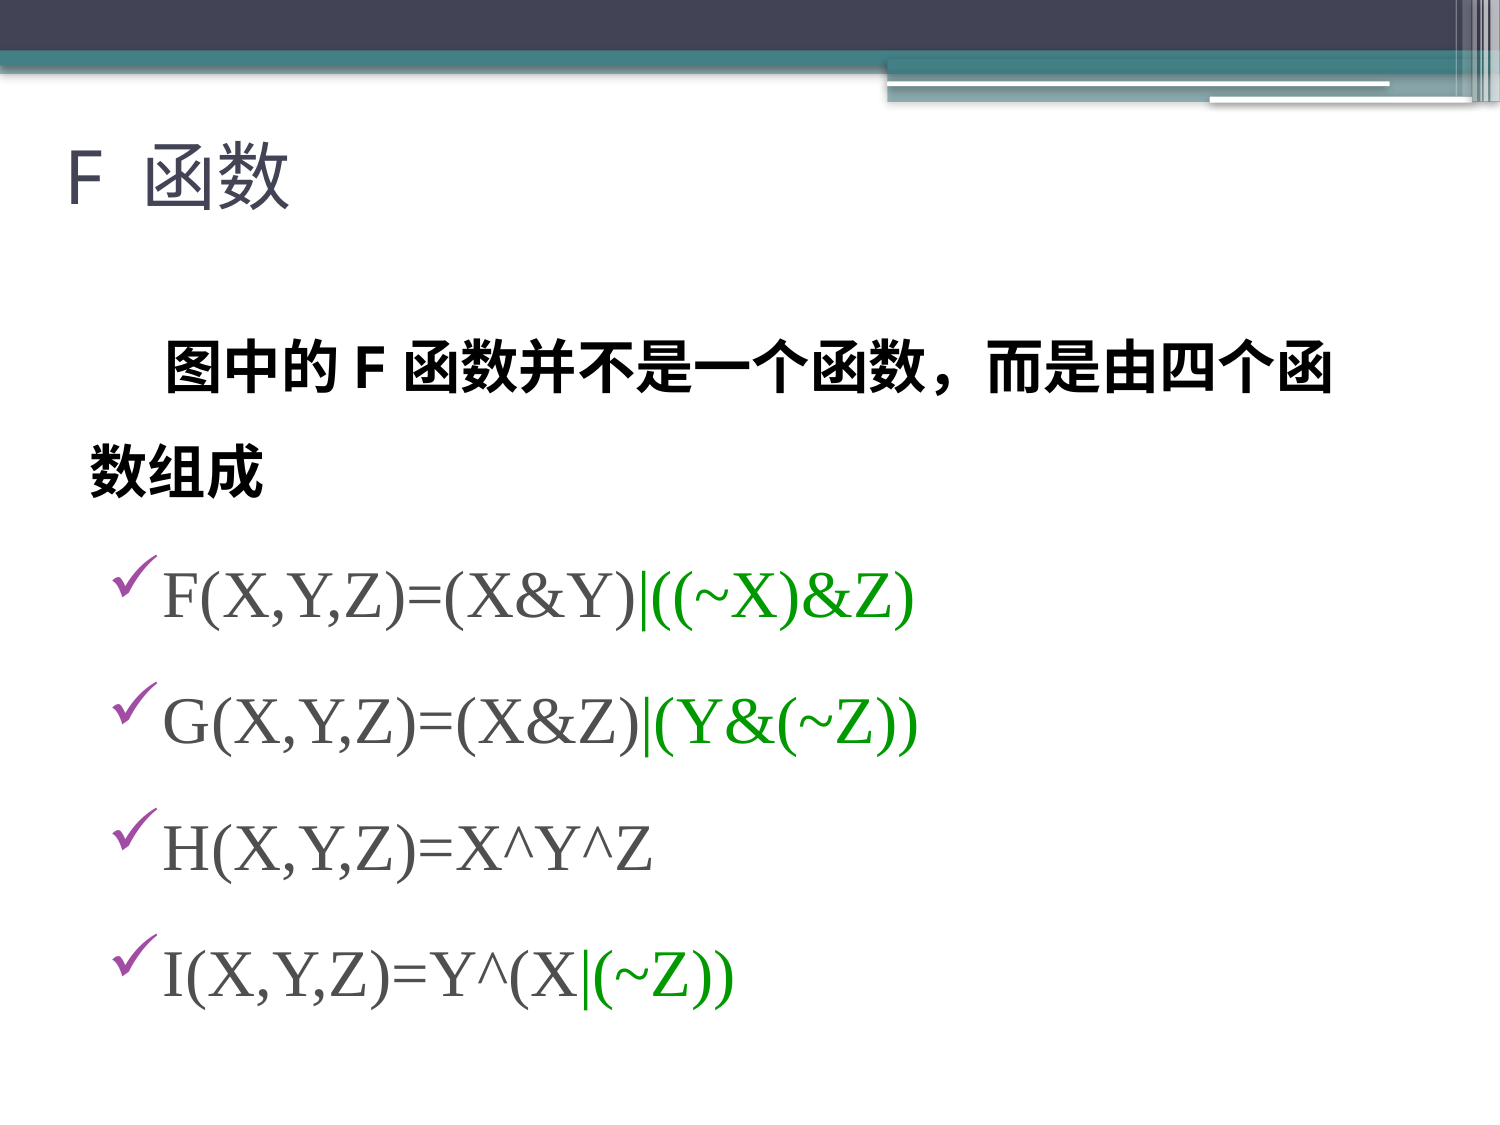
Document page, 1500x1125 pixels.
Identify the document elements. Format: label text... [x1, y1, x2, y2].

title F 函数 [49, 87, 1401, 263]
list 图中的F函数并不是一个函数，而是由四个函数组成 F(X,Y,Z)=(X&Y)|((~X)&Z) G(X,Y,Z)=(X&Z)|(Y&(~Z)) H(X,Y,Z)=X^Y^Z I(X,Y,Z)=Y^(X|(~Z)) [74, 287, 1362, 998]
